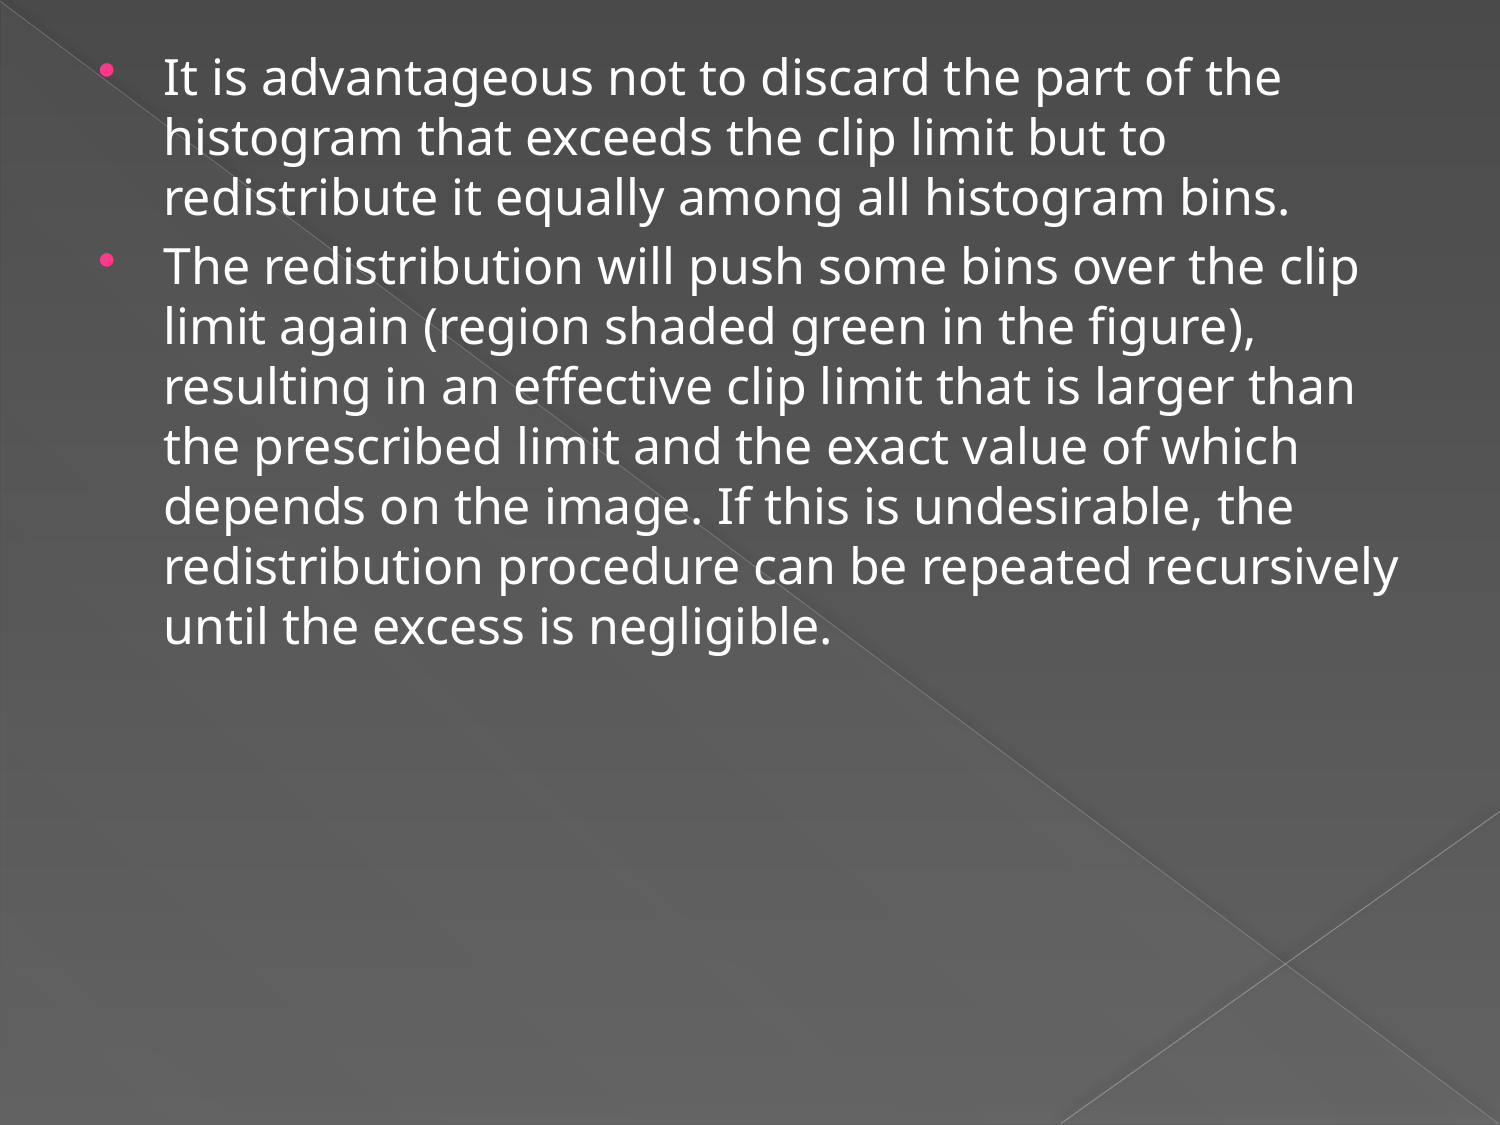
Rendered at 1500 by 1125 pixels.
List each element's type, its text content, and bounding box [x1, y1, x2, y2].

list It is advantageous not to discard the part of the histogram that exceeds the clip limit but to redistribute it equally among all histogram bins. The redistribution will push some bins over the clip limit again (region shaded green in the figure), resulting in an effective clip limit that is larger than the prescribed limit and the exact value of which depends on the image. If this is undesirable, the redistribution procedure can be repeated recursively until the excess is negligible. [75, 37, 1425, 1063]
